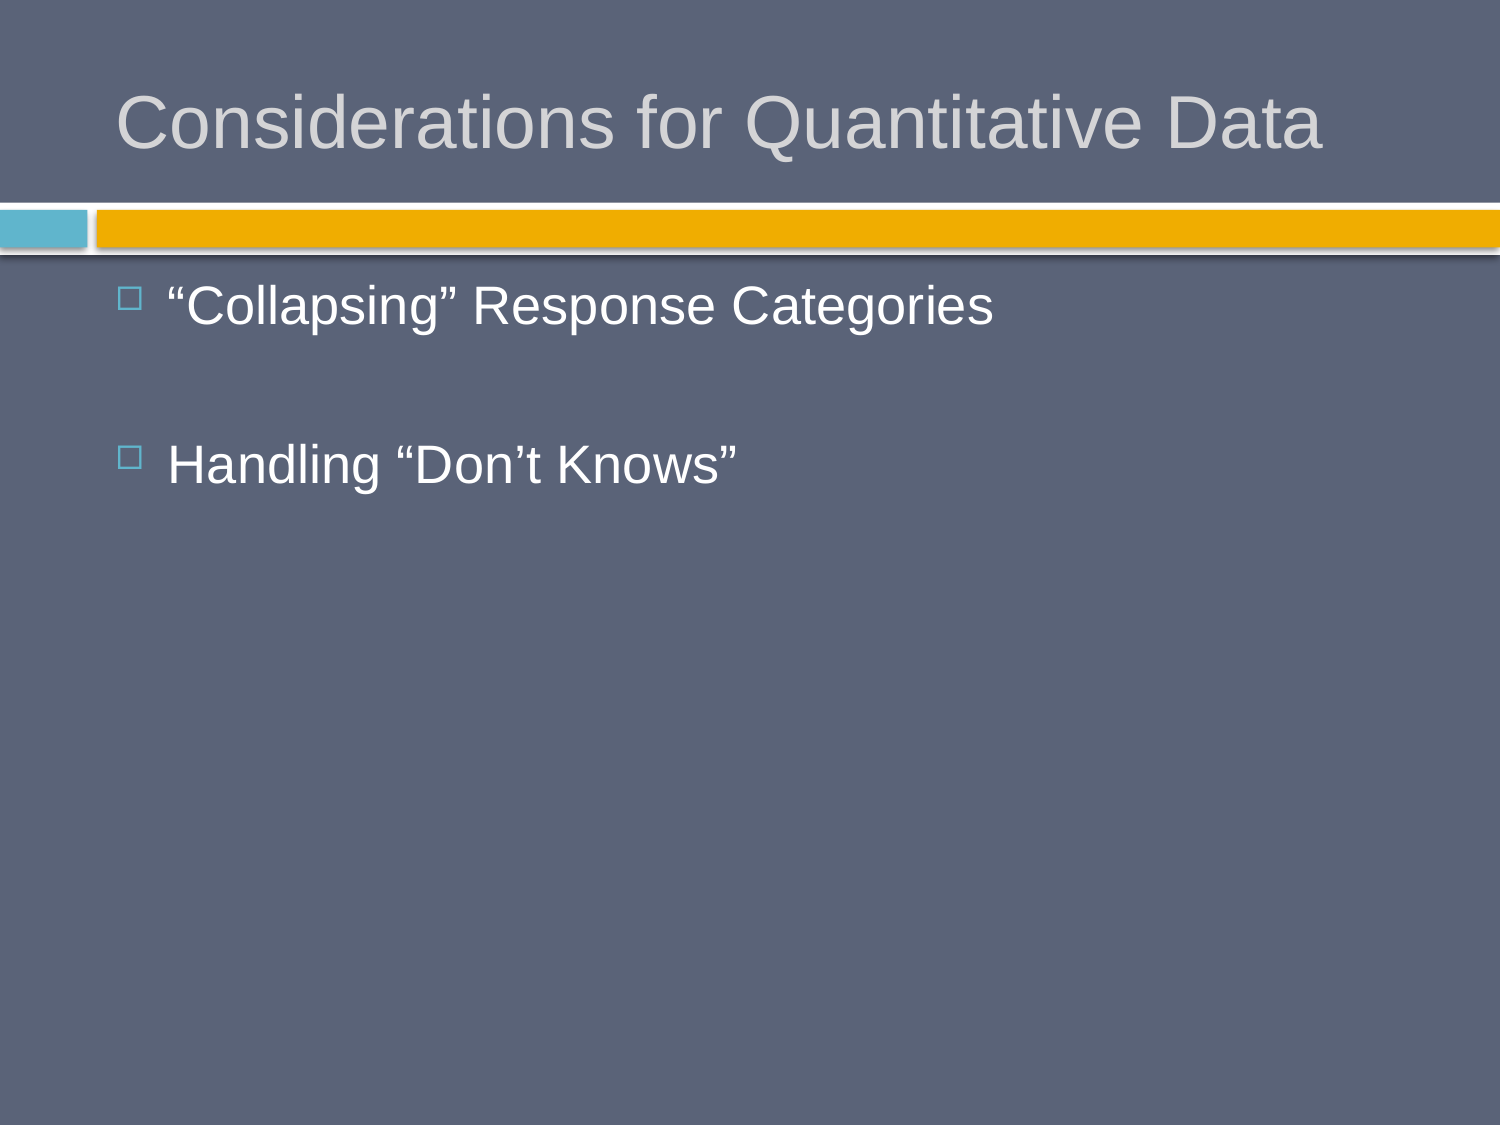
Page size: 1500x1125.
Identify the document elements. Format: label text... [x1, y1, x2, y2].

list “Collapsing” Response Categories Handling “Don’t Knows” [100, 262, 1439, 1001]
title Considerations for Quantitative Data [100, 37, 1439, 201]
